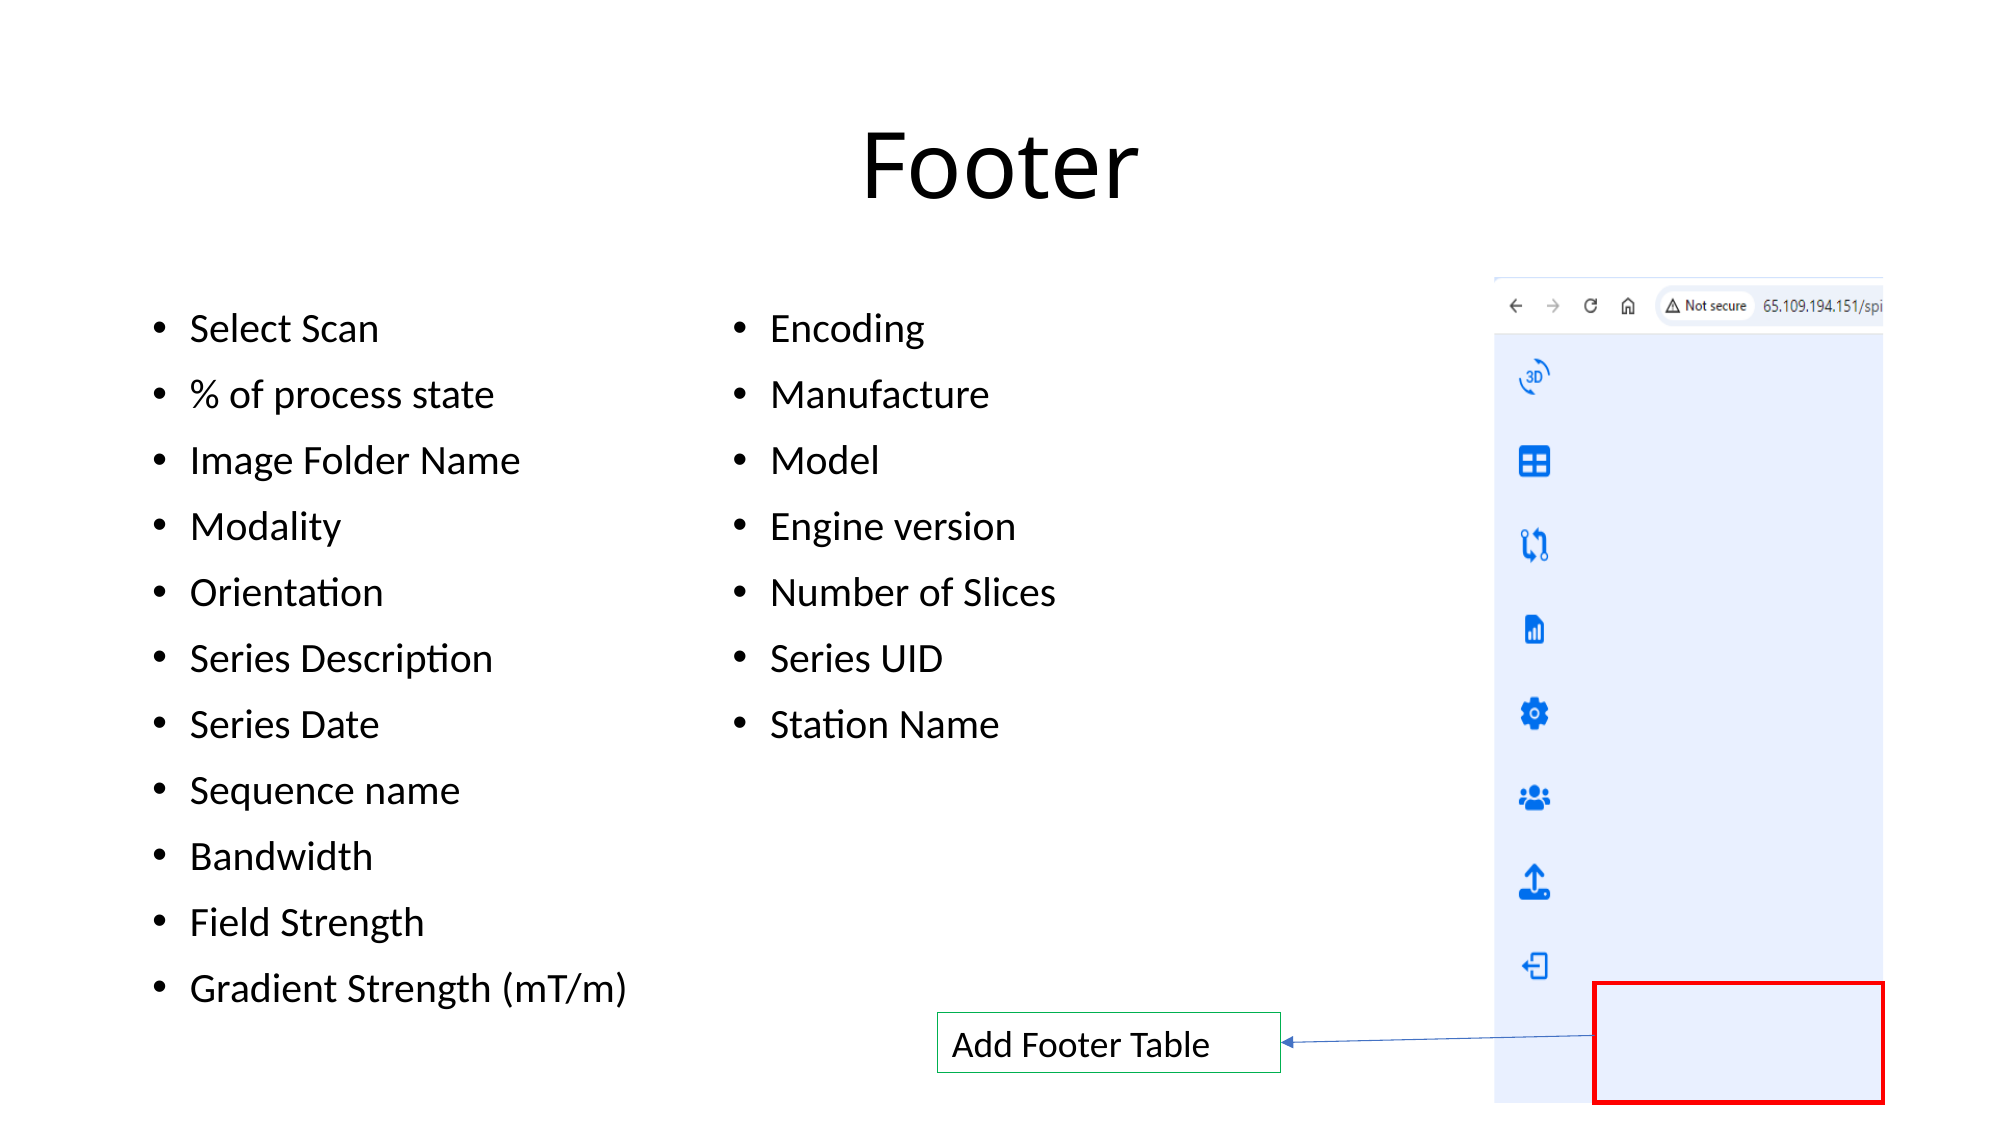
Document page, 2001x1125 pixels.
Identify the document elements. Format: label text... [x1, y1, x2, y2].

title Footer [137, 59, 1863, 278]
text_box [1280, 1035, 1595, 1043]
list Select Scan % of process state Image Folder Name Modality Orientation Series Description Series Date Sequence name Bandwidth Field Strength Gradient Strength (mT/m) Encoding Manufacture Model Engine version Number of Slices Series UID Station Name [137, 299, 1328, 1043]
text_box Add Footer Table [937, 1012, 1281, 1073]
picture [1494, 277, 1884, 1103]
